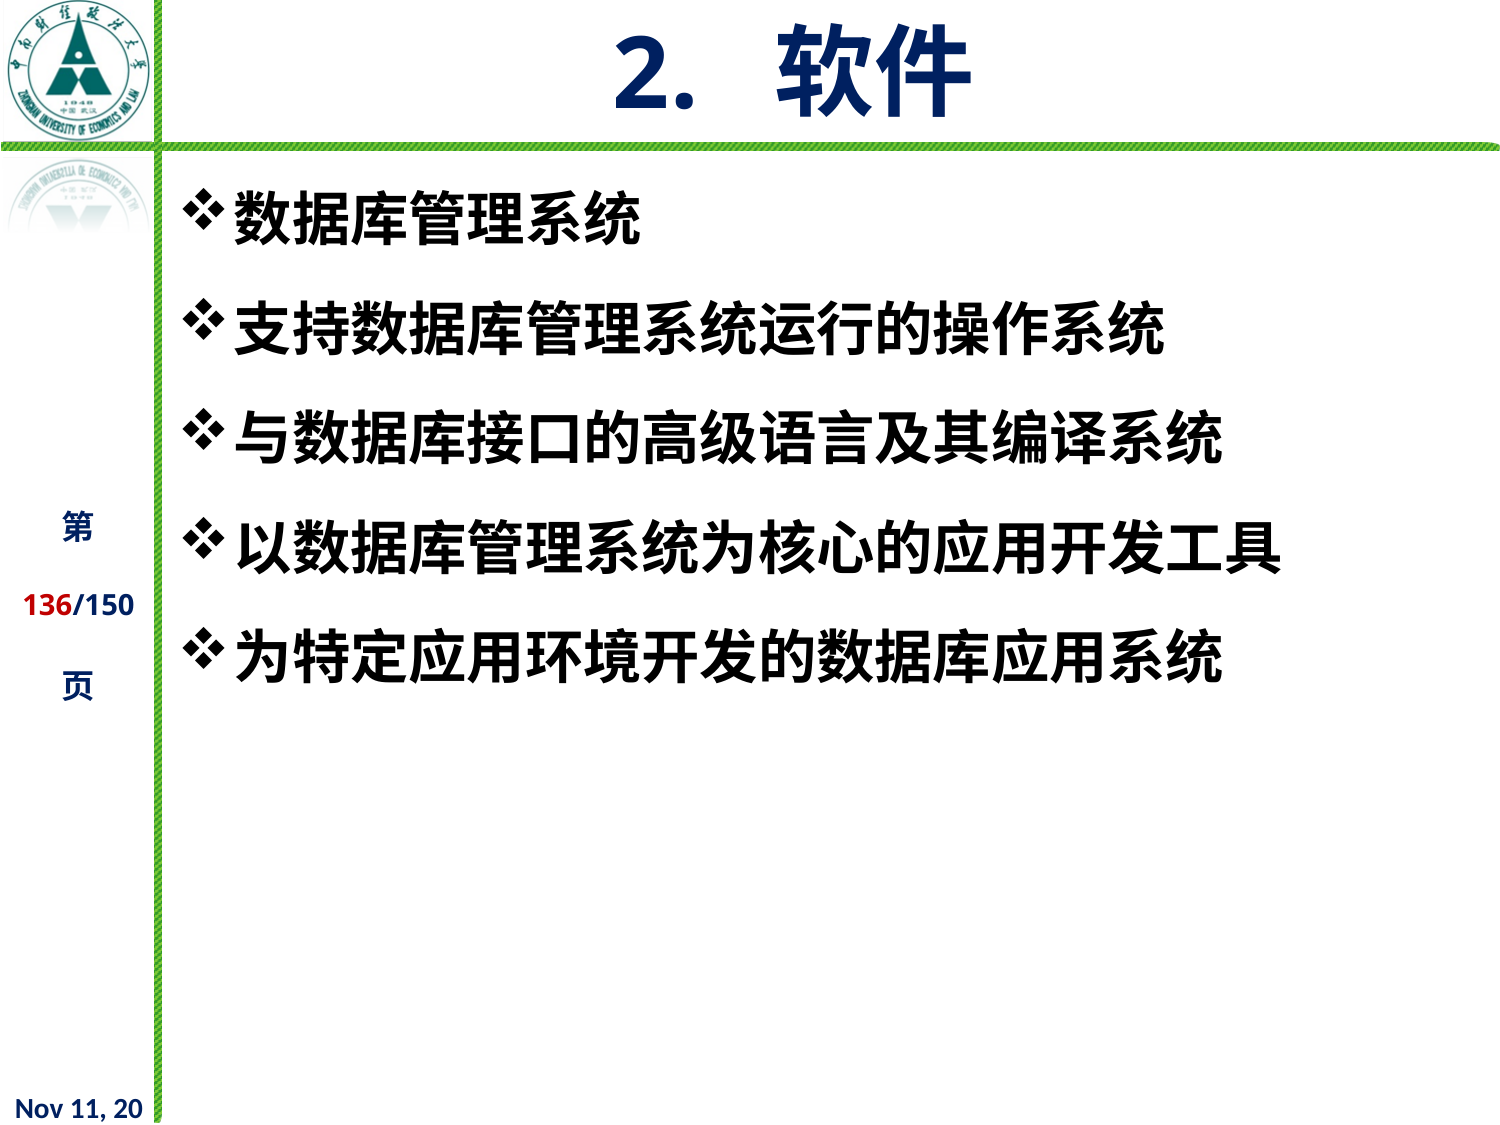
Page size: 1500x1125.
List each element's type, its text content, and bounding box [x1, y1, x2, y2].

title 2. 软件 [162, 0, 1425, 143]
list 数据库管理系统 支持数据库管理系统运行的操作系统 与数据库接口的高级语言及其编译系统 以数据库管理系统为核心的应用开发工具 为特定应用环境开发的数据库应用系统 [162, 146, 1500, 943]
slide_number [0, 1082, 163, 1125]
picture [1, 0, 1500, 1082]
